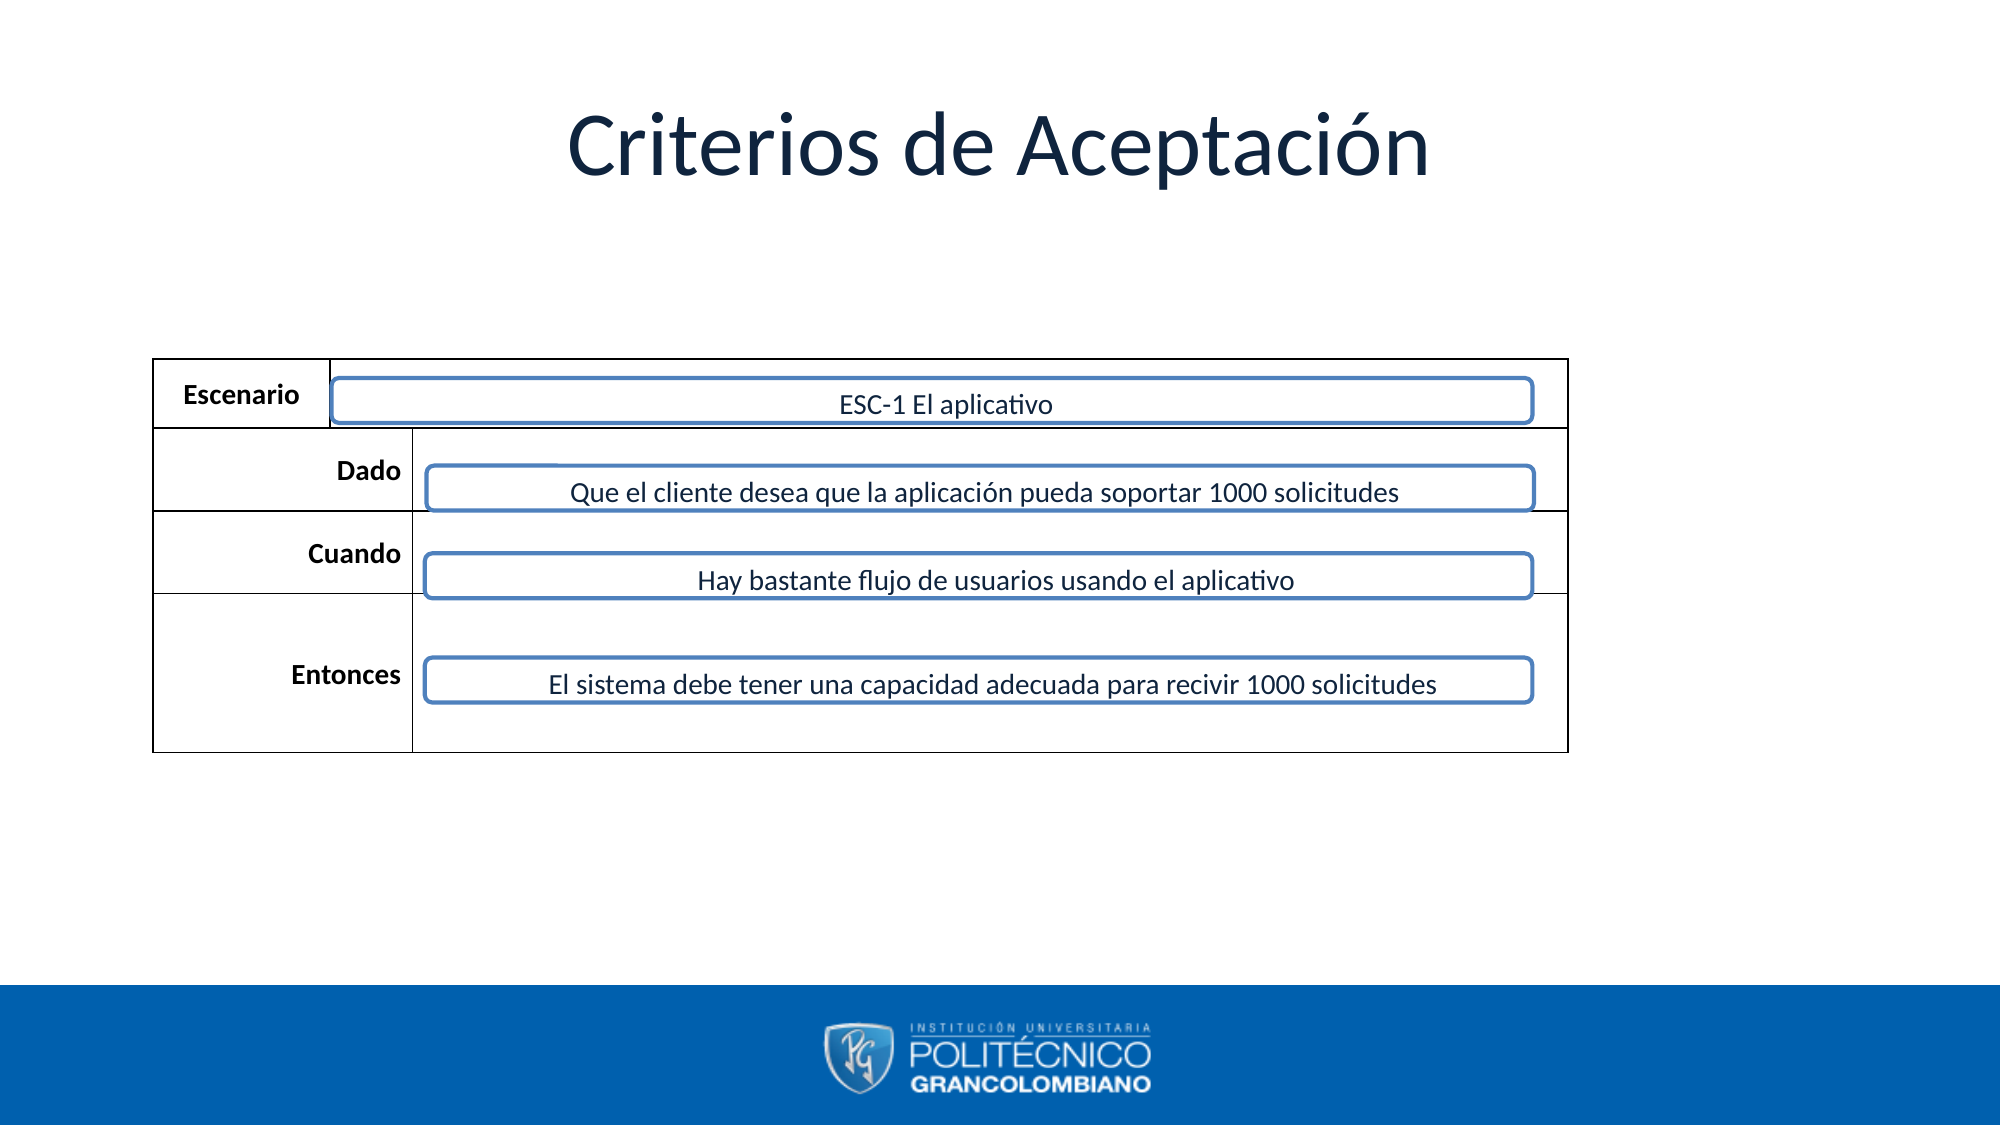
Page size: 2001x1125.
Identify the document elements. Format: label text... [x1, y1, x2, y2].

text_box ESC-1 El aplicativo [331, 377, 1533, 423]
text_box El sistema debe tener una capacidad adecuada para recivir 1000 solicitudes [424, 657, 1533, 703]
table_cell Entonces [154, 594, 412, 752]
table_cell [413, 512, 1567, 593]
table_header [331, 360, 1567, 427]
table_header Escenario [154, 360, 329, 427]
table_cell Cuando [154, 512, 412, 593]
table_cell [413, 429, 1567, 510]
table_cell Dado [154, 429, 412, 510]
title Criterios de Aceptación [99, 45, 1900, 233]
table_cell [413, 594, 1567, 752]
text_box Que el cliente desea que la aplicación pueda soportar 1000 solicitudes [426, 465, 1535, 511]
picture [0, 985, 2000, 1125]
text_box Hay bastante flujo de usuarios usando el aplicativo [424, 553, 1533, 599]
